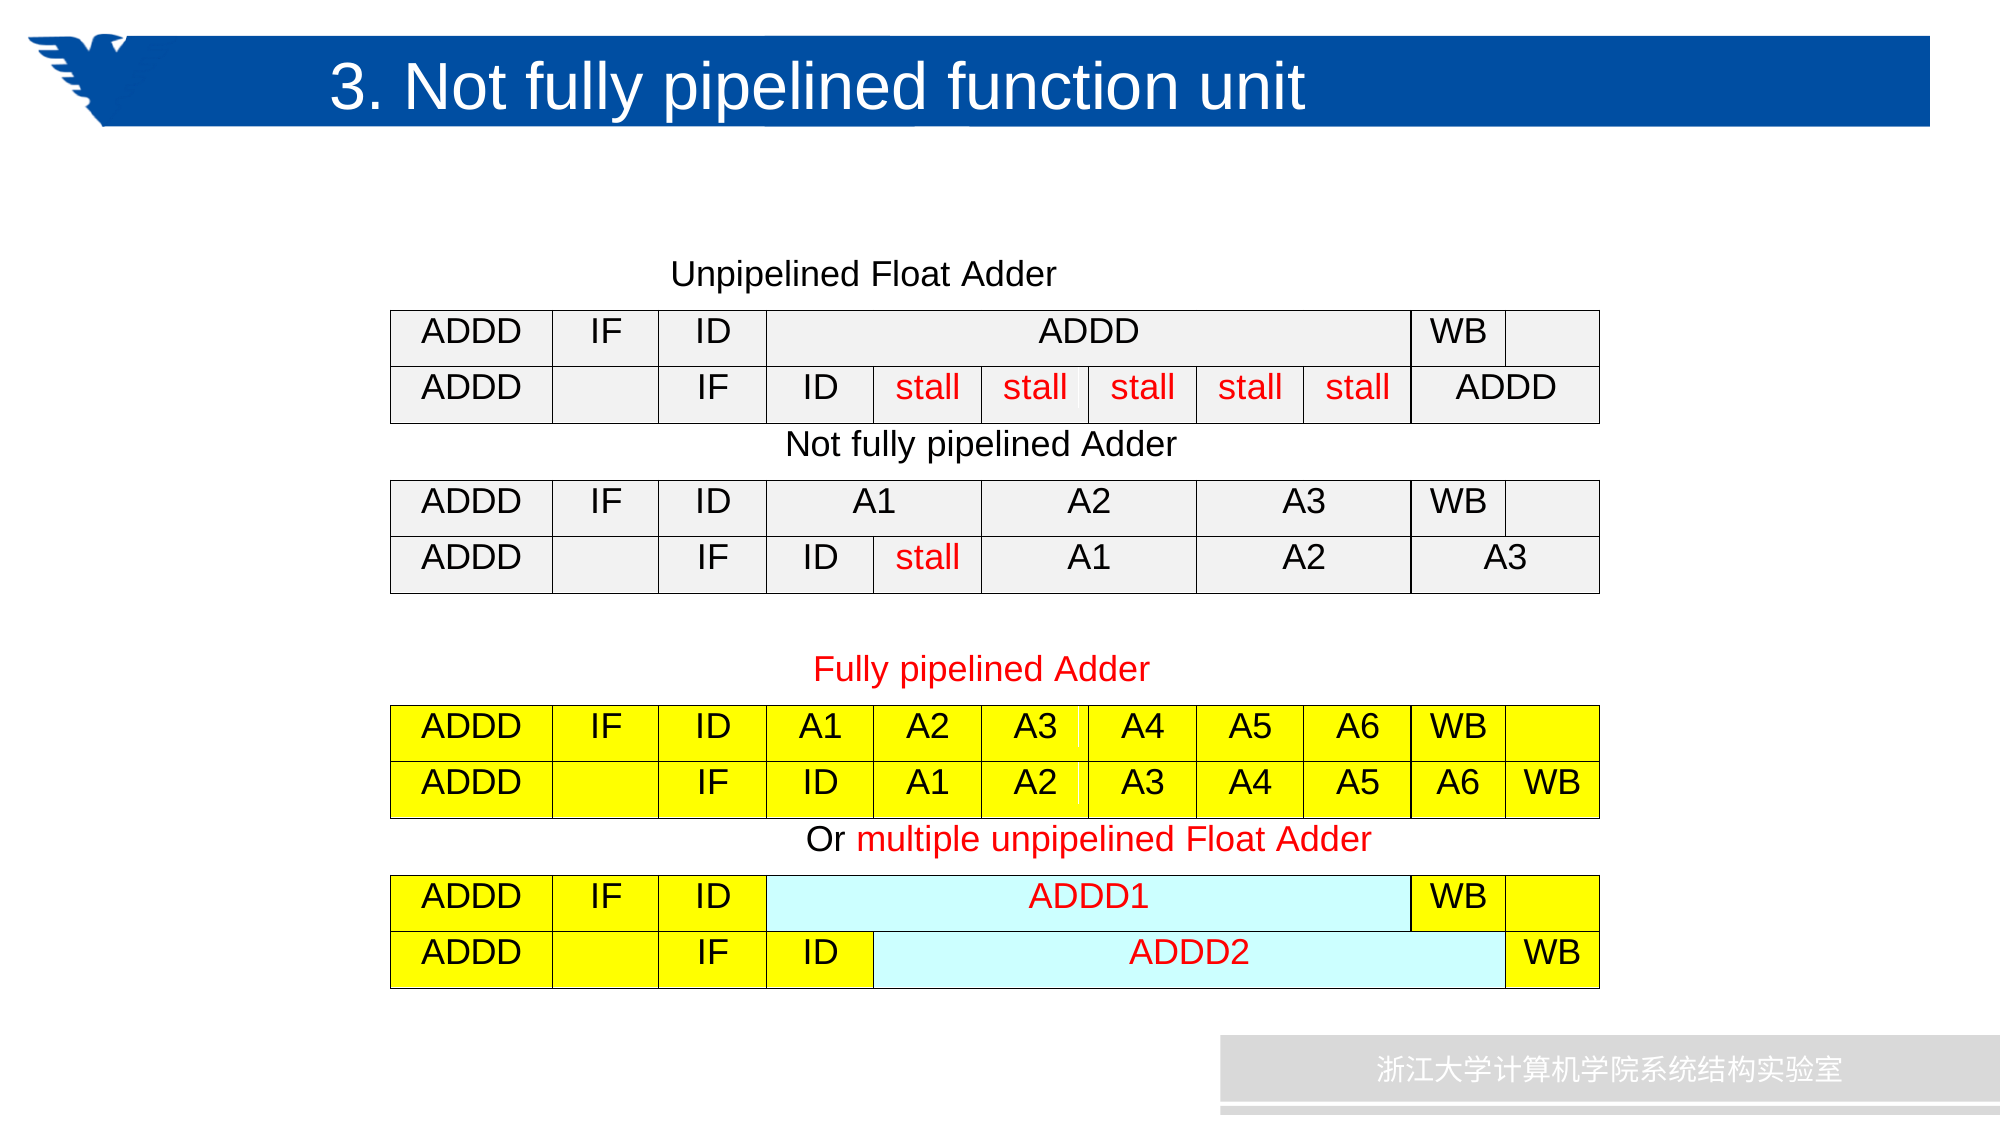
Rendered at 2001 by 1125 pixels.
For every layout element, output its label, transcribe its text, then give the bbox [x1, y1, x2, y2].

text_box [325, 221, 1698, 1092]
picture [7, 19, 197, 127]
title 3. Not fully pipelined function unit [314, 35, 1650, 201]
